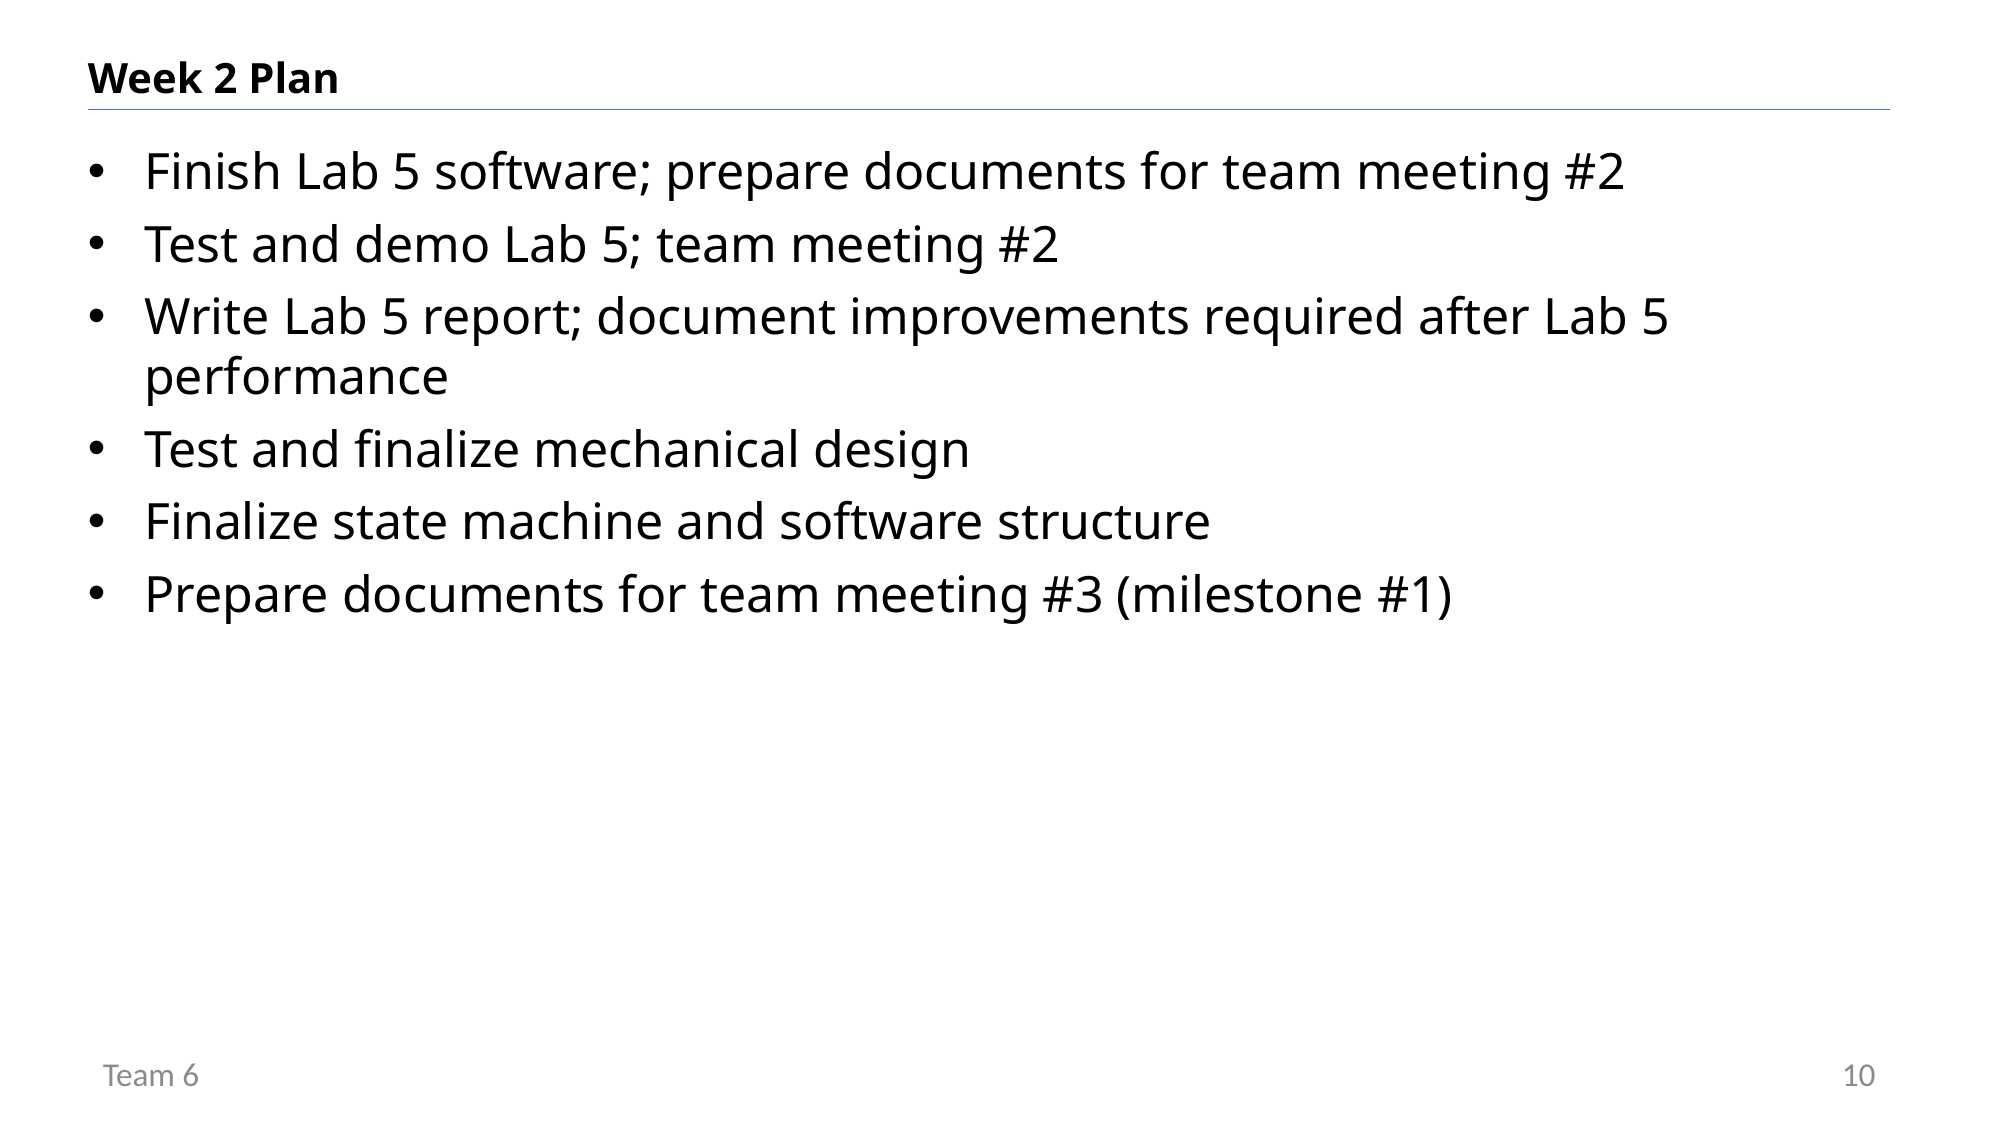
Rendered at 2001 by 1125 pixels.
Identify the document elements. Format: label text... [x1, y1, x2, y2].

footer Team 6 [87, 1042, 763, 1103]
slide_number 10 [1440, 1042, 1891, 1103]
text_box Week 2 Plan [87, 44, 1088, 109]
text_box Finish Lab 5 software; prepare documents for team meeting #2 Test and demo Lab 5; team meeting #2 Write Lab 5 report; document improvements required after Lab 5 performance Test and finalize mechanical design Finalize state machine and software structure Prepare documents for team meeting #3 (milestone #1) [87, 139, 1713, 632]
